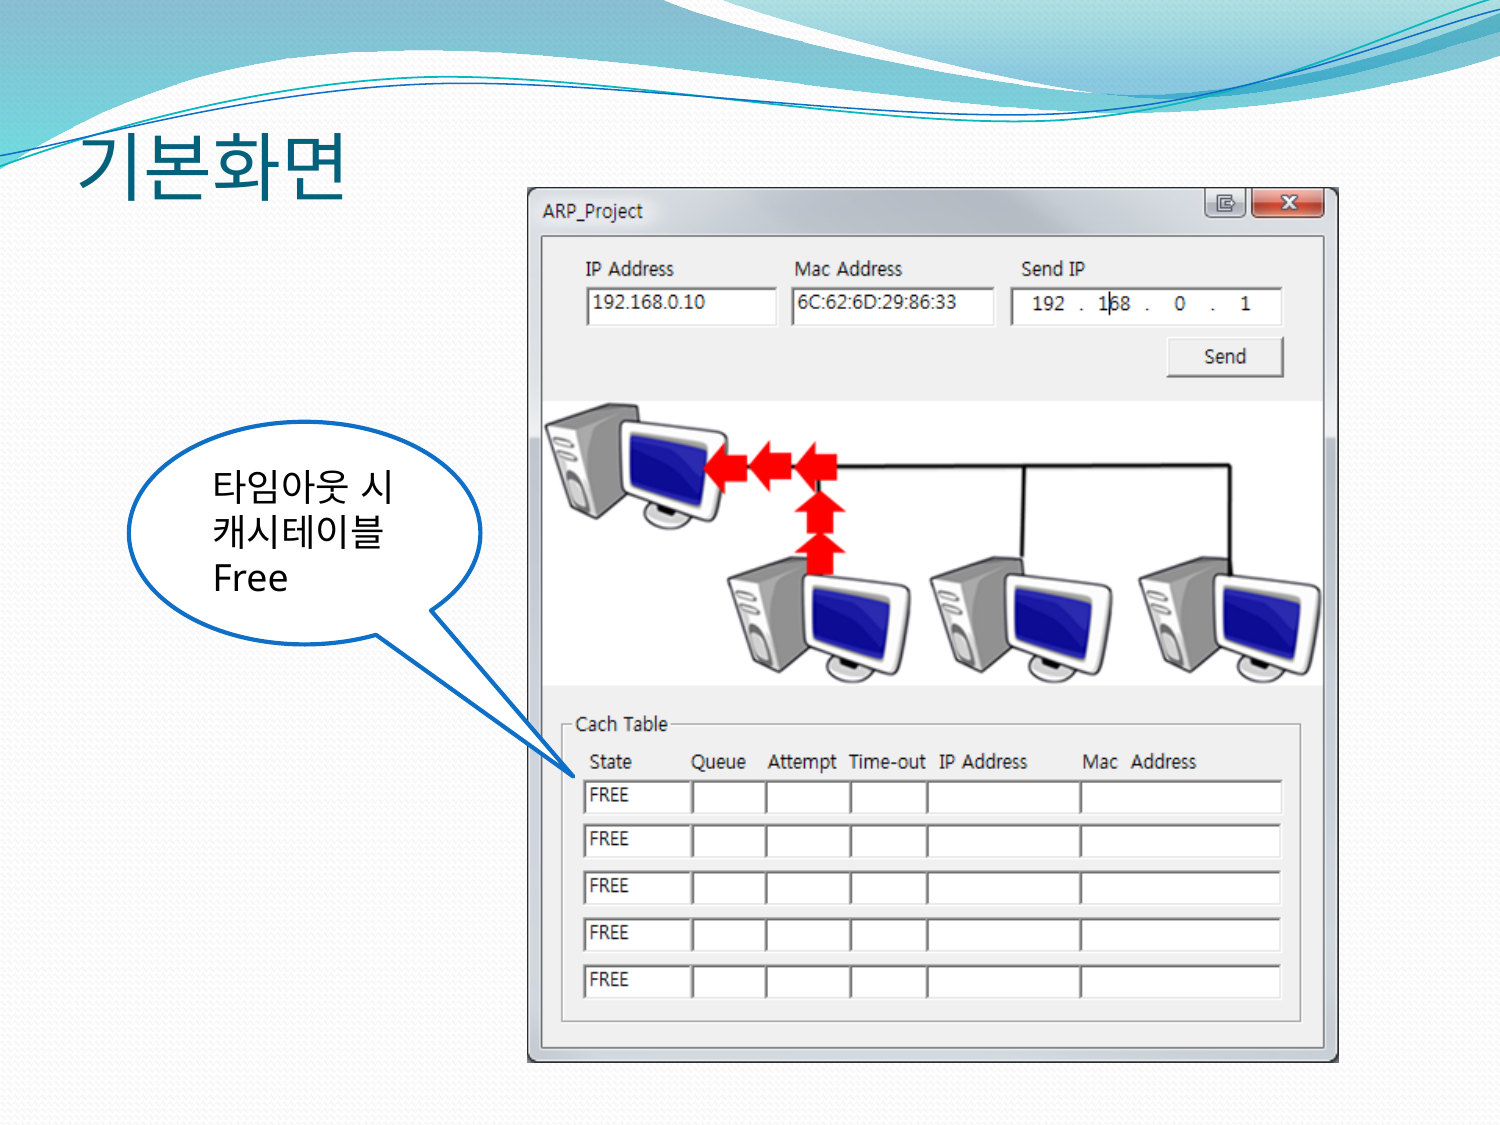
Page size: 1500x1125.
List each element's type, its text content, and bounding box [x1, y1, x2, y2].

title 기본화면 [75, 23, 1425, 211]
text_box [126, 419, 520, 741]
picture [527, 187, 1339, 1063]
text_box 타임아웃 시 캐시테이블 Free [197, 456, 411, 607]
